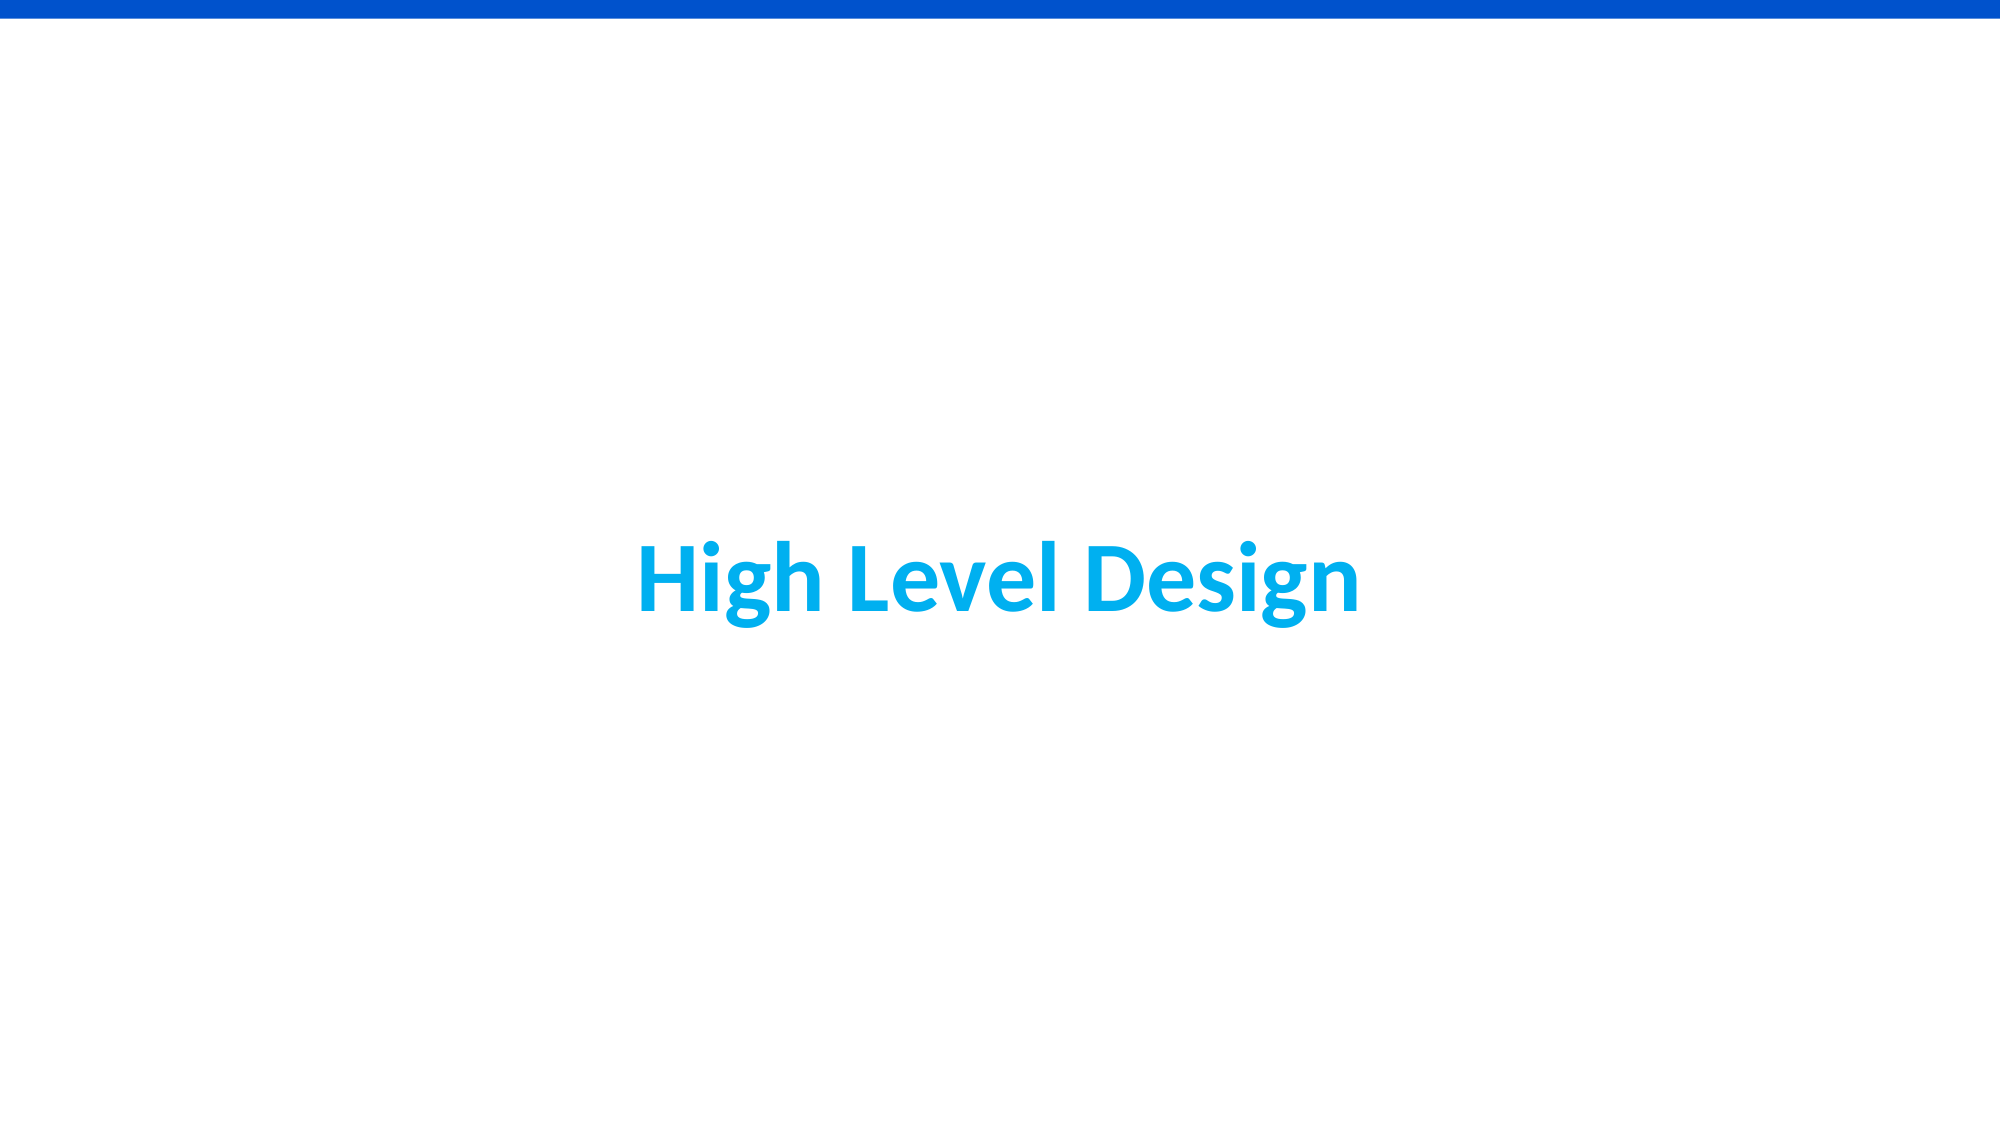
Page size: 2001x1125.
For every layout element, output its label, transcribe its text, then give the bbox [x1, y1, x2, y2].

title High Level Design [612, 511, 1388, 634]
